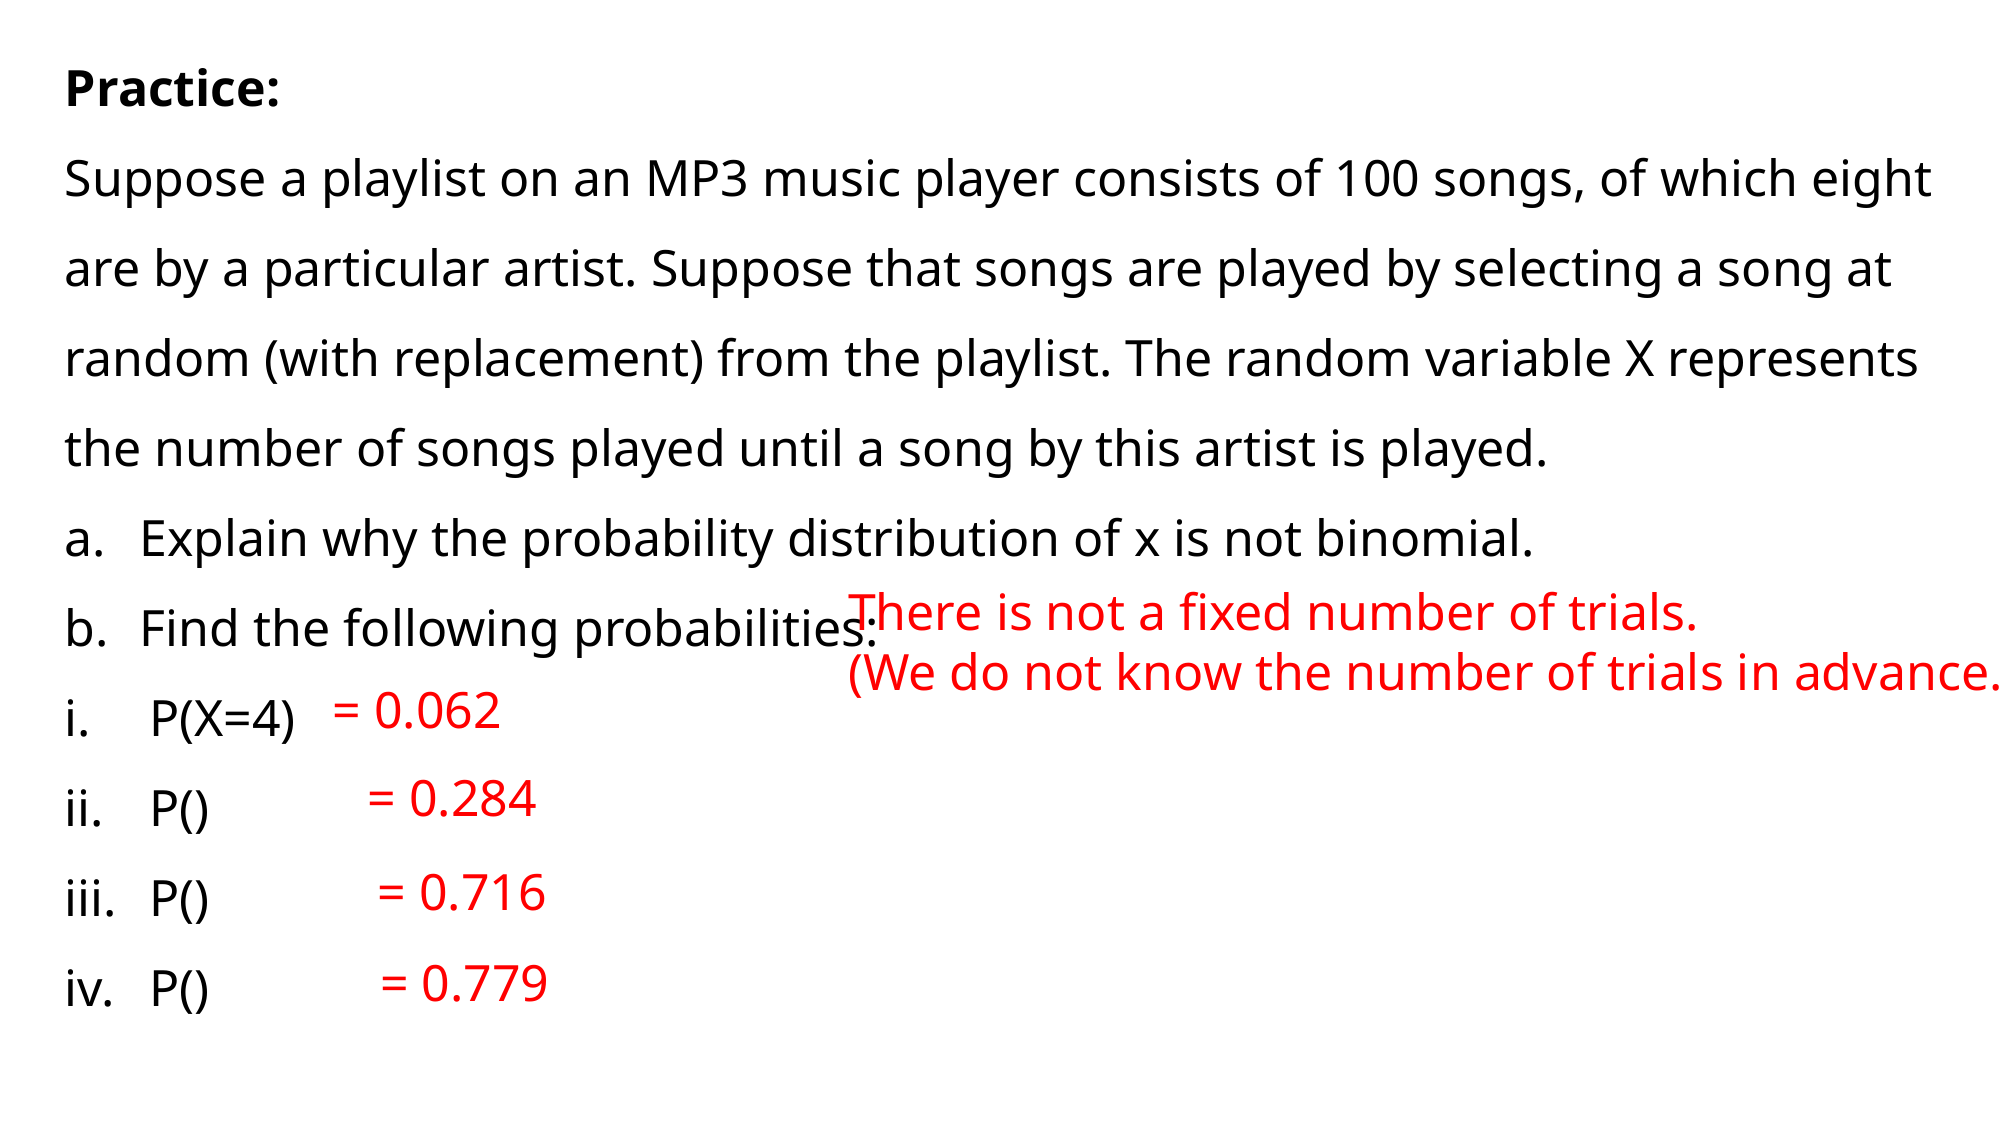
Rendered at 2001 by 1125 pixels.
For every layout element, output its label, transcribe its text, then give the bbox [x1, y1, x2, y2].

text_box = 0.779 [365, 943, 565, 1019]
text_box = 0.716 [362, 853, 562, 929]
text_box There is not a fixed number of trials. (We do not know the number of trials in advance.) [833, 572, 2000, 708]
text_box = 0.284 [352, 759, 552, 834]
text_box = 0.062 [318, 671, 517, 747]
